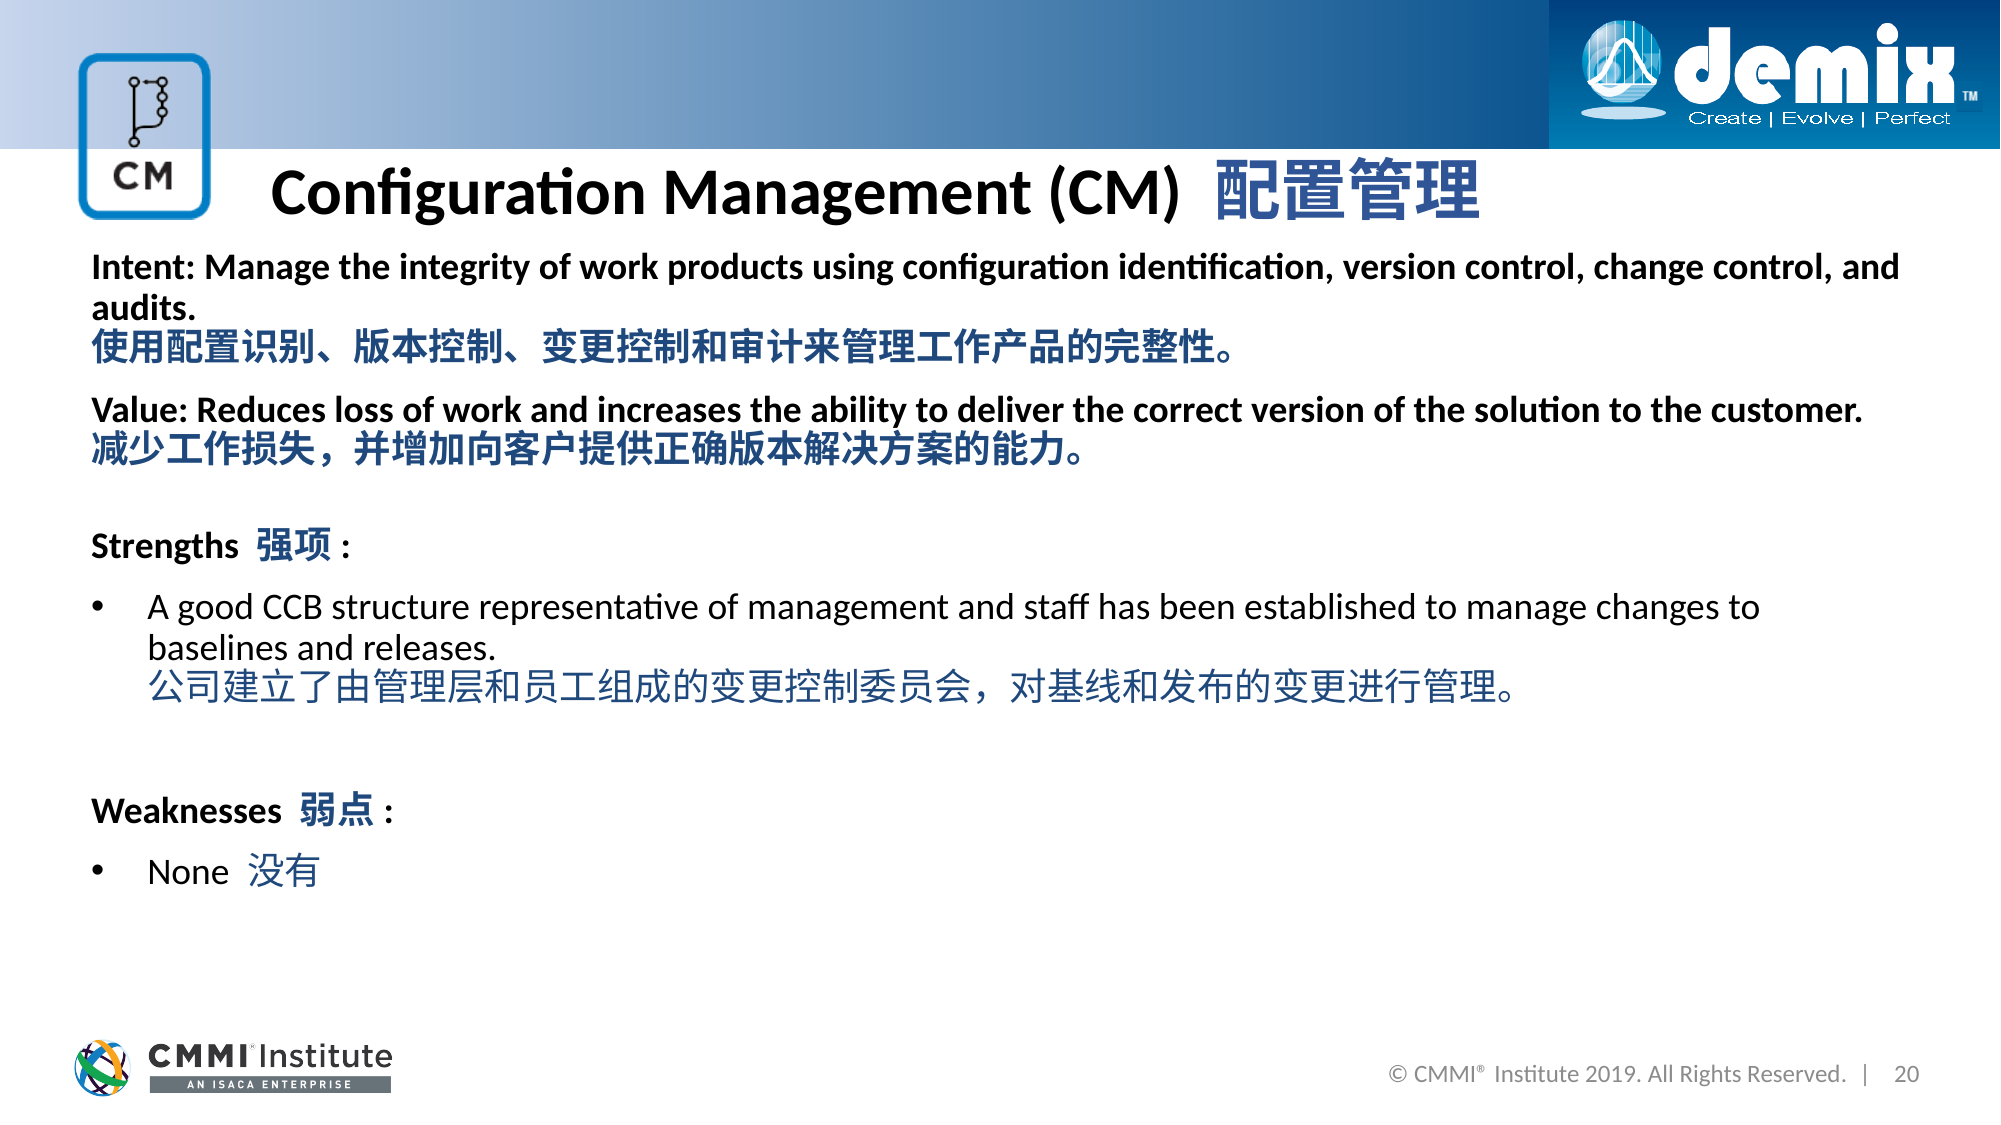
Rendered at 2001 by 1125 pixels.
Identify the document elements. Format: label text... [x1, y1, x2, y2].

list Intent: Manage the integrity of work products using configuration identification, version control, change control, and audits. 使用配置识别、版本控制、变更控制和审计来管理工作产品的完整性。 Value: Reduces loss of work and increases the ability to deliver the correct version of the solution to the customer. 减少工作损失，并增加向客户提供正确版本解决方案的能力。 [76, 239, 1925, 498]
picture [1549, 0, 2000, 111]
title Configuration Management (CM) 配置管理 [255, 148, 1900, 238]
picture [1582, 106, 1665, 119]
list Strengths 强项: A good CCB structure representative of management and staff has been established to manage changes to baselines and releases. 公司建立了由管理层和员工组成的变更控制委员会，对基线和发布的变更进行管理。 Weaknesses 弱点: None 没有 [76, 518, 1924, 1027]
picture [76, 53, 213, 220]
picture [41, 993, 439, 1125]
